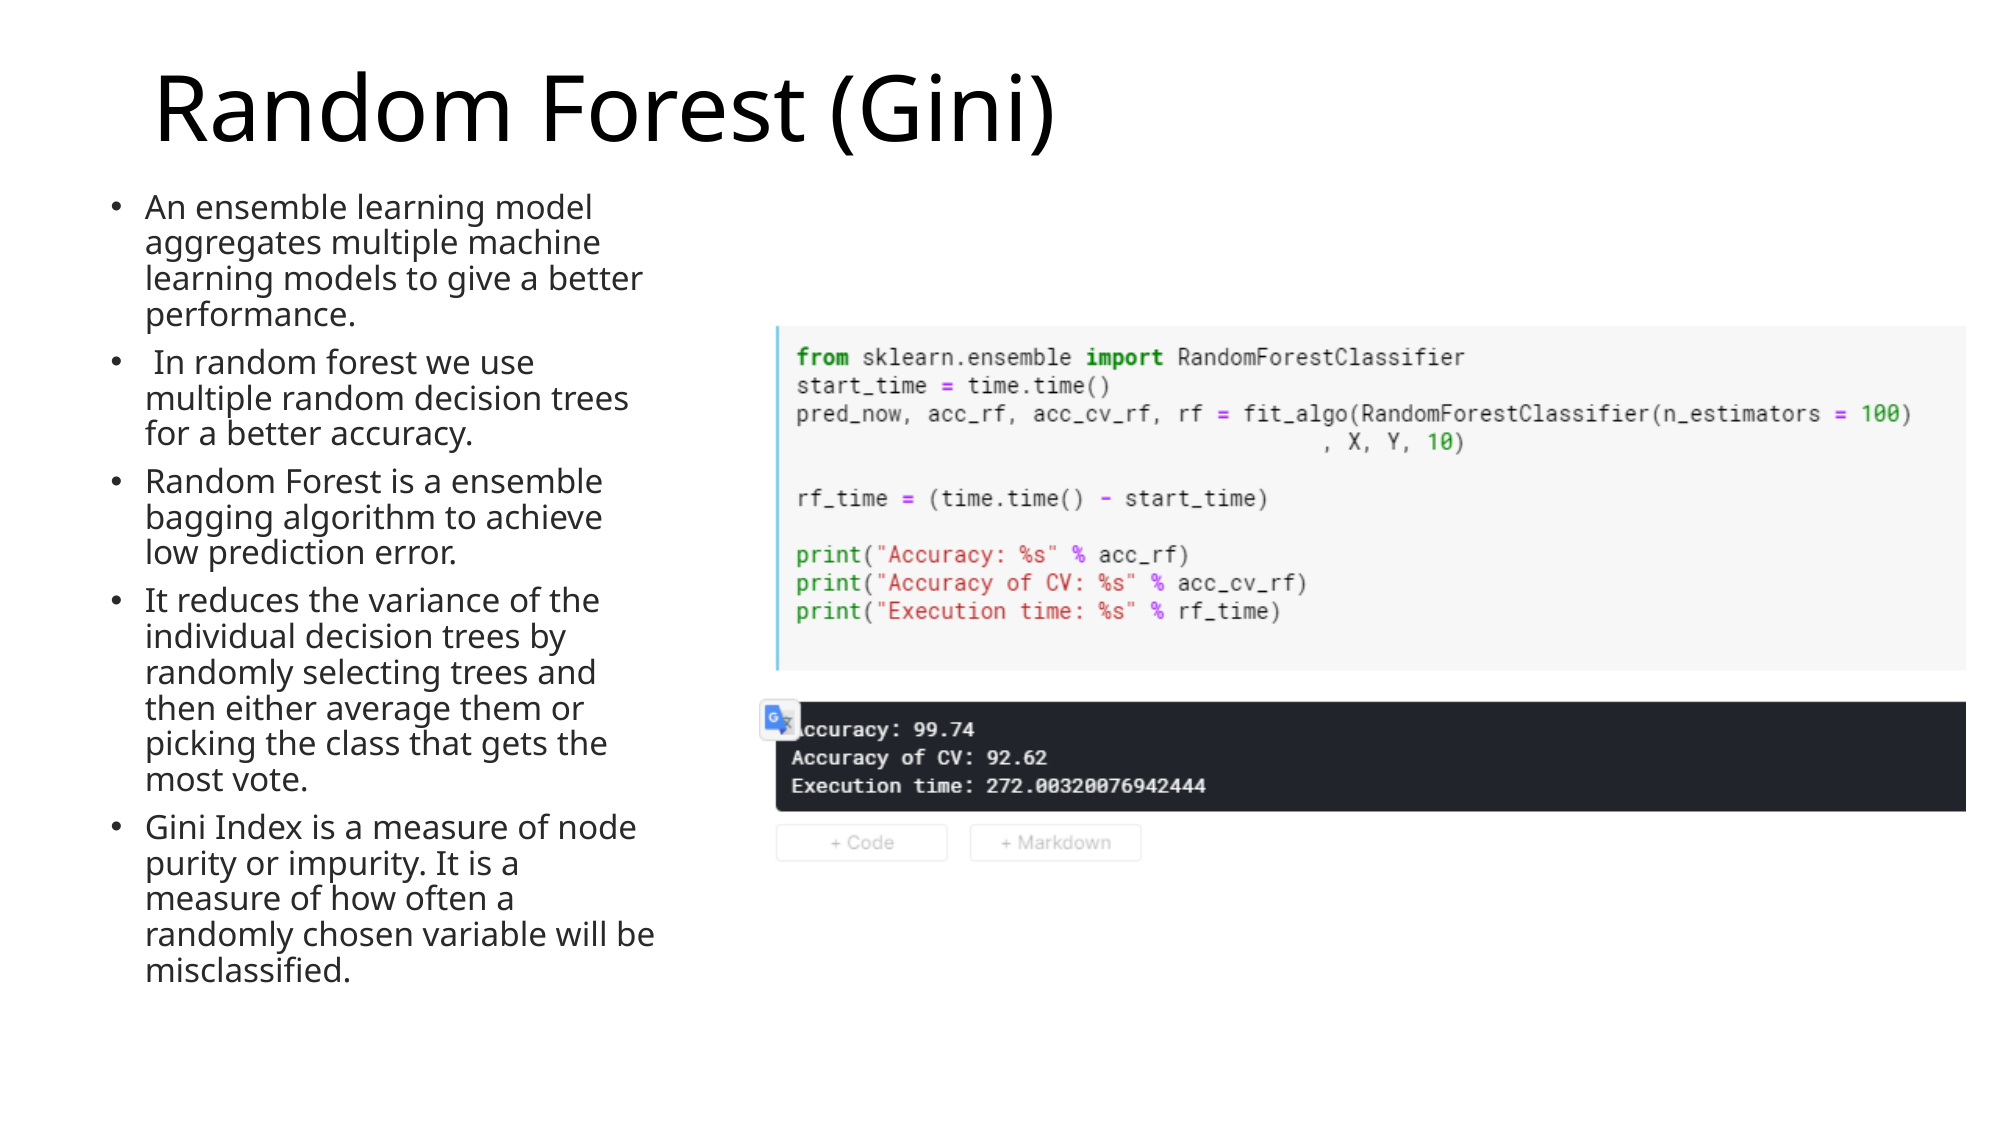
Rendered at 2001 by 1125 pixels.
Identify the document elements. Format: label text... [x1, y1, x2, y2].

title Random Forest (Gini) [137, 3, 1942, 221]
picture [759, 309, 1966, 876]
list An ensemble learning model aggregates multiple machine learning models to give a better performance. In random forest we use multiple random decision trees for a better accuracy. Random Forest is a ensemble bagging algorithm to achieve low prediction error. It reduces the variance of the individual decision trees by randomly selecting trees and then either average them or picking the class that gets the most vote. Gini Index is a measure of node purity or impurity. It is a measure of how often a randomly chosen variable will be misclassified. [95, 183, 678, 1003]
